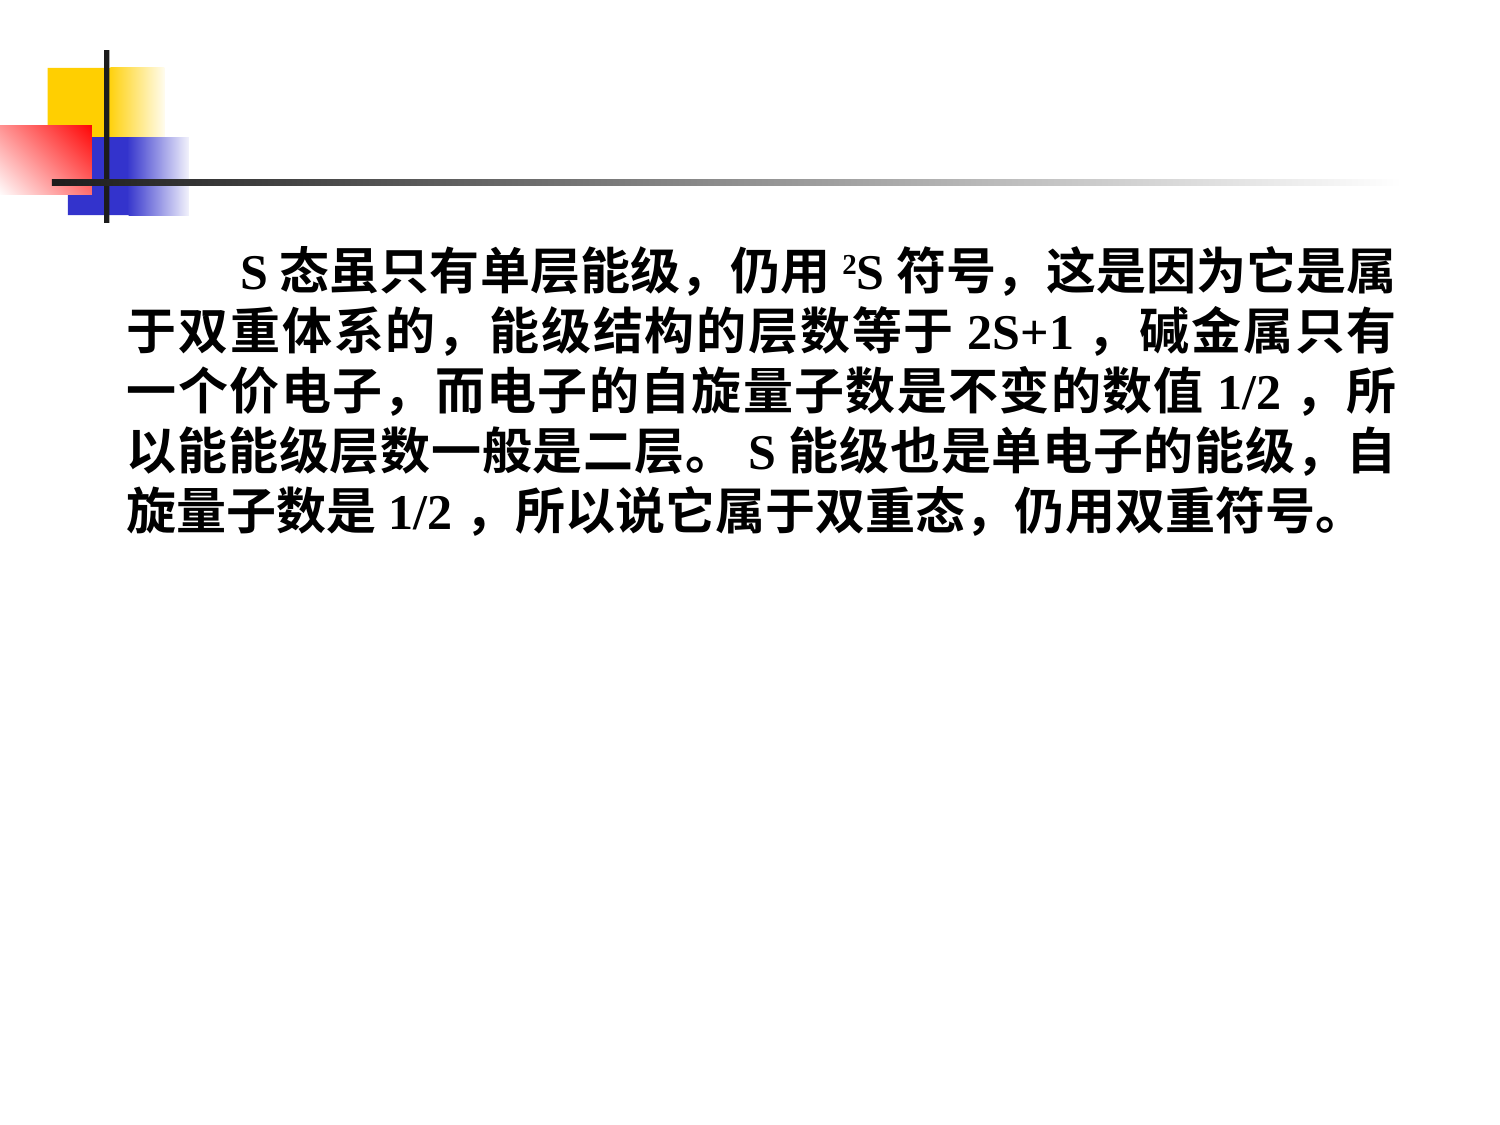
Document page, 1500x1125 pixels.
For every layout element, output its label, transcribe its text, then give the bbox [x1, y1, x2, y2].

text_box S态虽只有单层能级，仍用2S符号，这是因为它是属于双重体系的，能级结构的层数等于2S+1，碱金属只有一个价电子，而电子的自旋量子数是不变的数值1/2，所以能能级层数一般是二层。S能级也是单电子的能级，自旋量子数是1/2，所以说它属于双重态，仍用双重符号。 [112, 231, 1412, 547]
